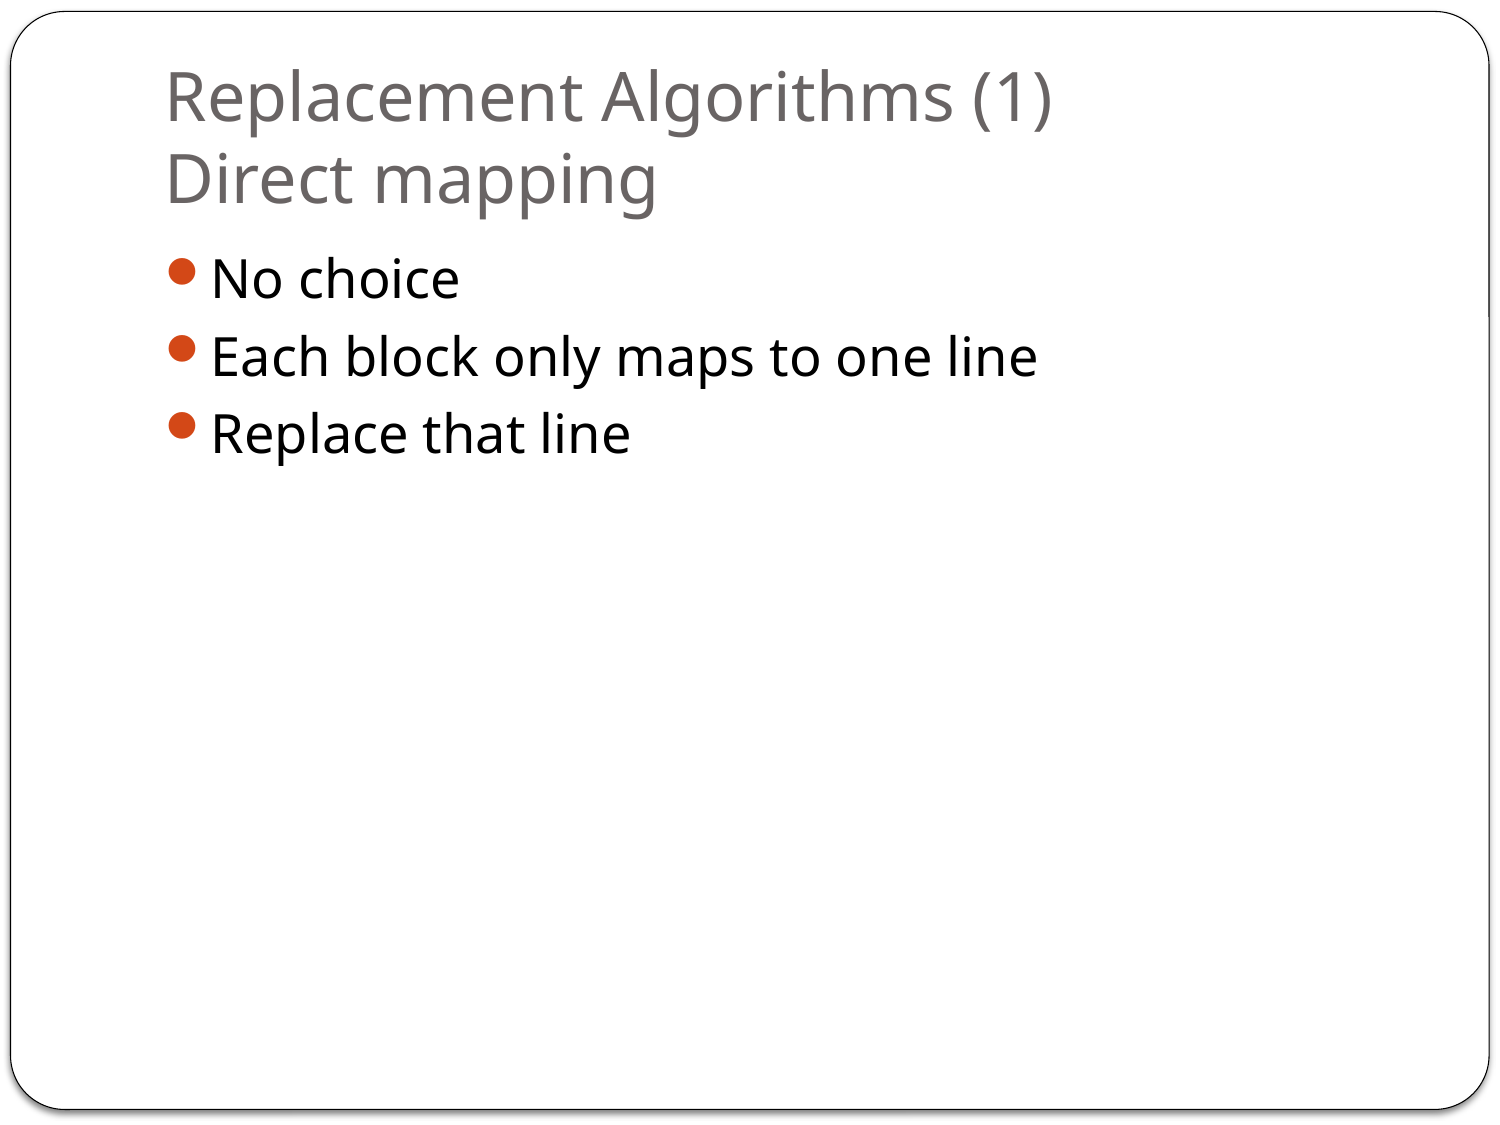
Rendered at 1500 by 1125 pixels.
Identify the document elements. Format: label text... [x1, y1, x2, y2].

list No choice Each block only maps to one line Replace that line [150, 237, 1425, 988]
title Replacement Algorithms (1) Direct mapping [150, 45, 1425, 233]
